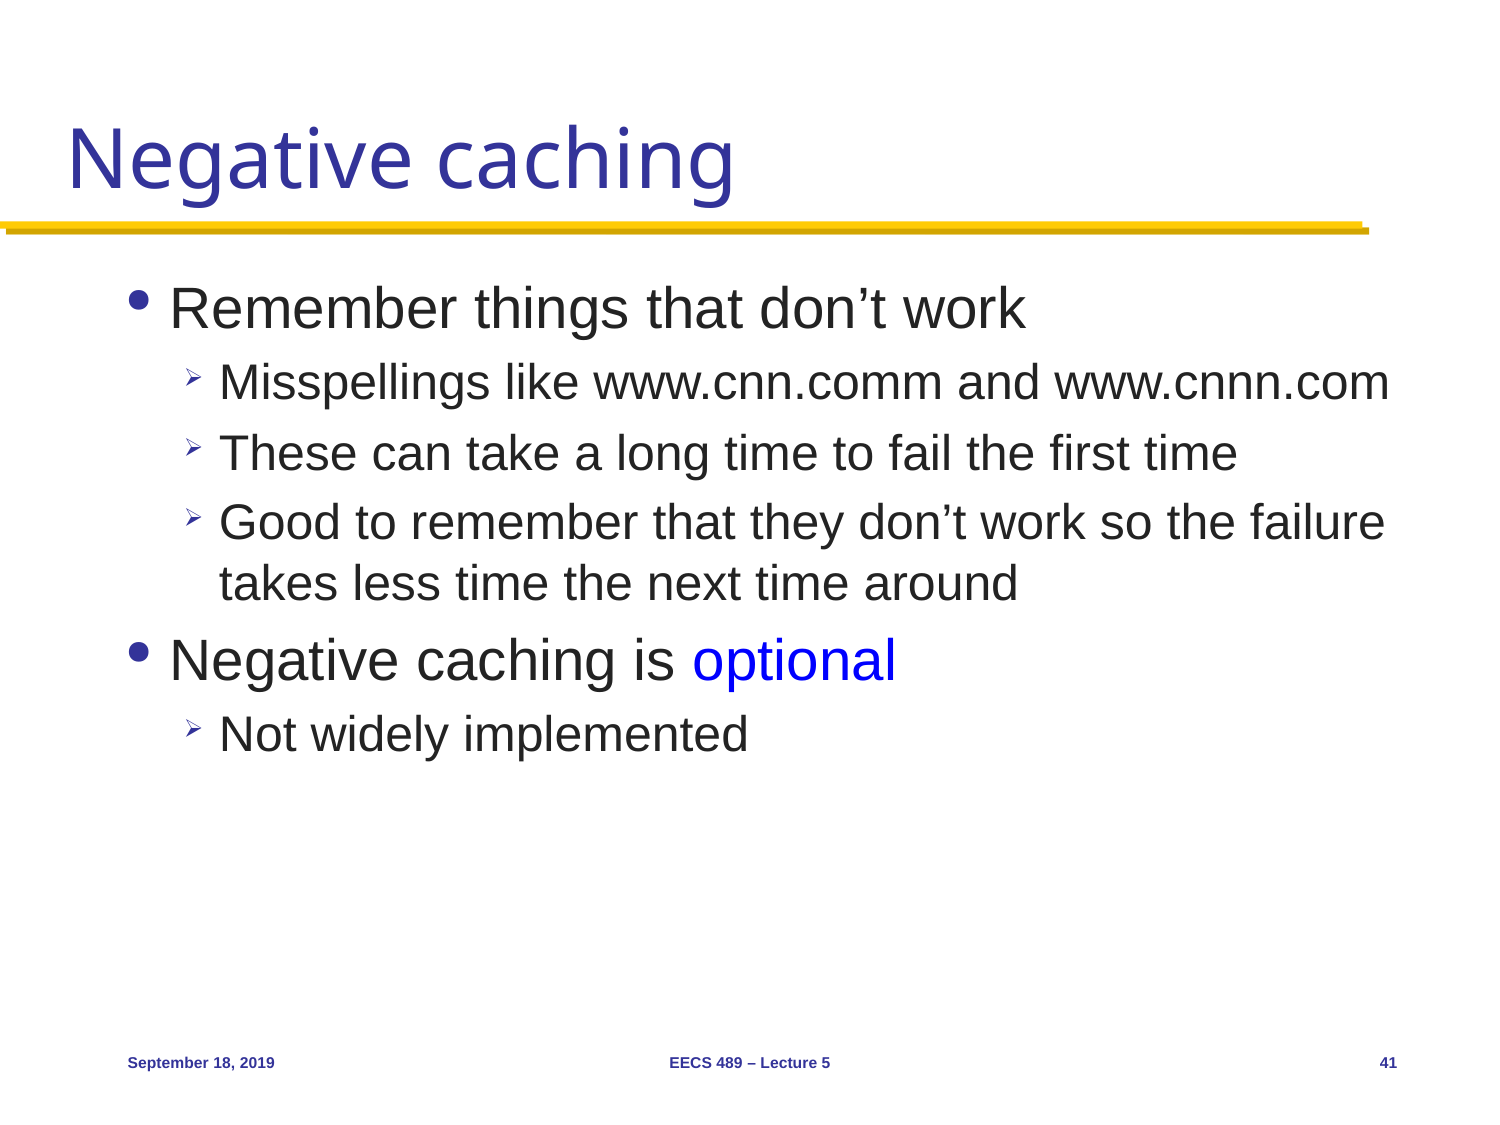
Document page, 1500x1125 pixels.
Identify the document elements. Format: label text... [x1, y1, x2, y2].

title Negative caching [49, 24, 1451, 213]
list Remember things that don’t work Misspellings like www.cnn.comm and www.cnnn.com These can take a long time to fail the first time Good to remember that they don’t work so the failure takes less time the next time around Negative caching is optional Not widely implemented [112, 262, 1413, 988]
slide_number 41 [1312, 1024, 1413, 1101]
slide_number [112, 1024, 426, 1101]
footer EECS 489 – Lecture 5 [512, 1024, 988, 1101]
